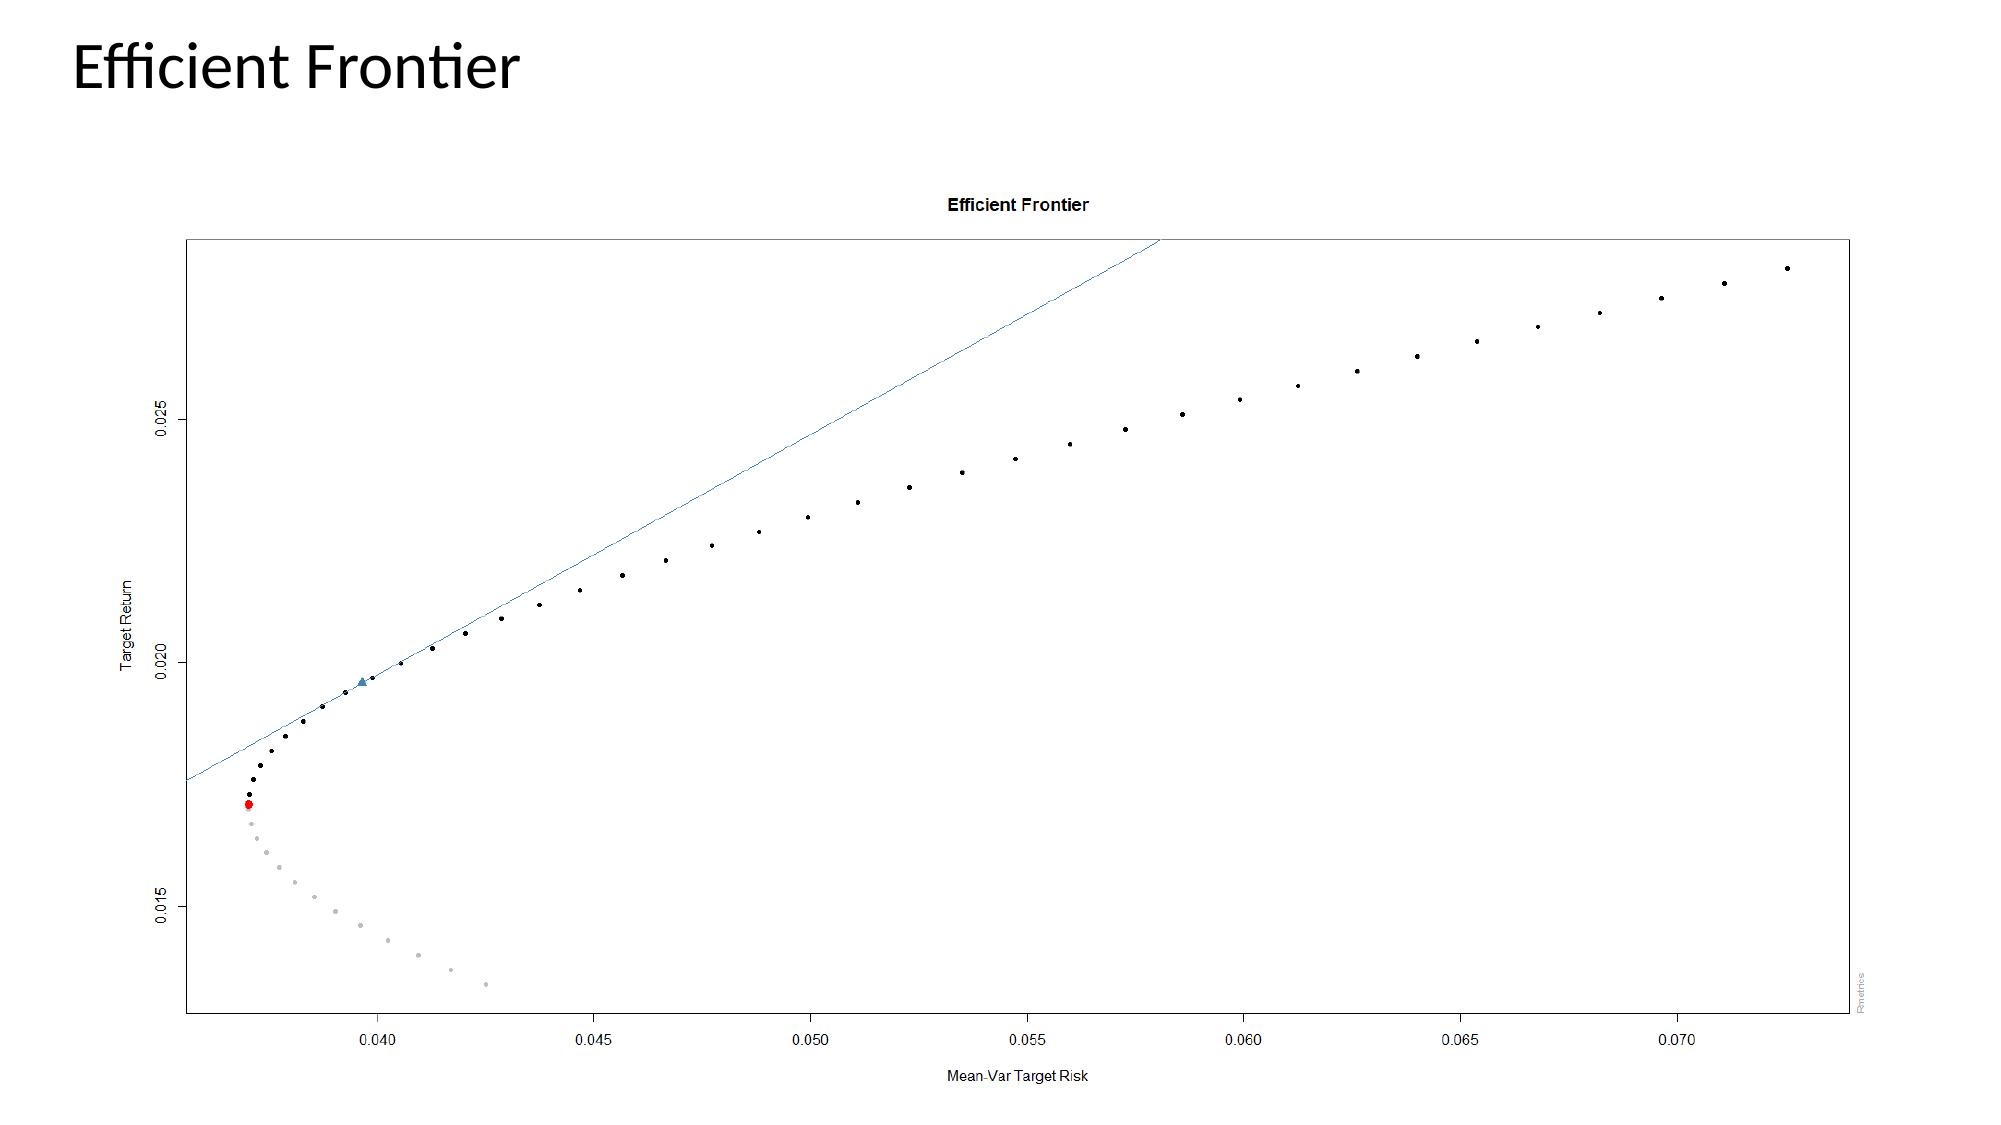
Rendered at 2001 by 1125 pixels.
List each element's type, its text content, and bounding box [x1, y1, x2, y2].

picture [114, 167, 1886, 1103]
text_box Efficient Frontier [58, 14, 538, 109]
